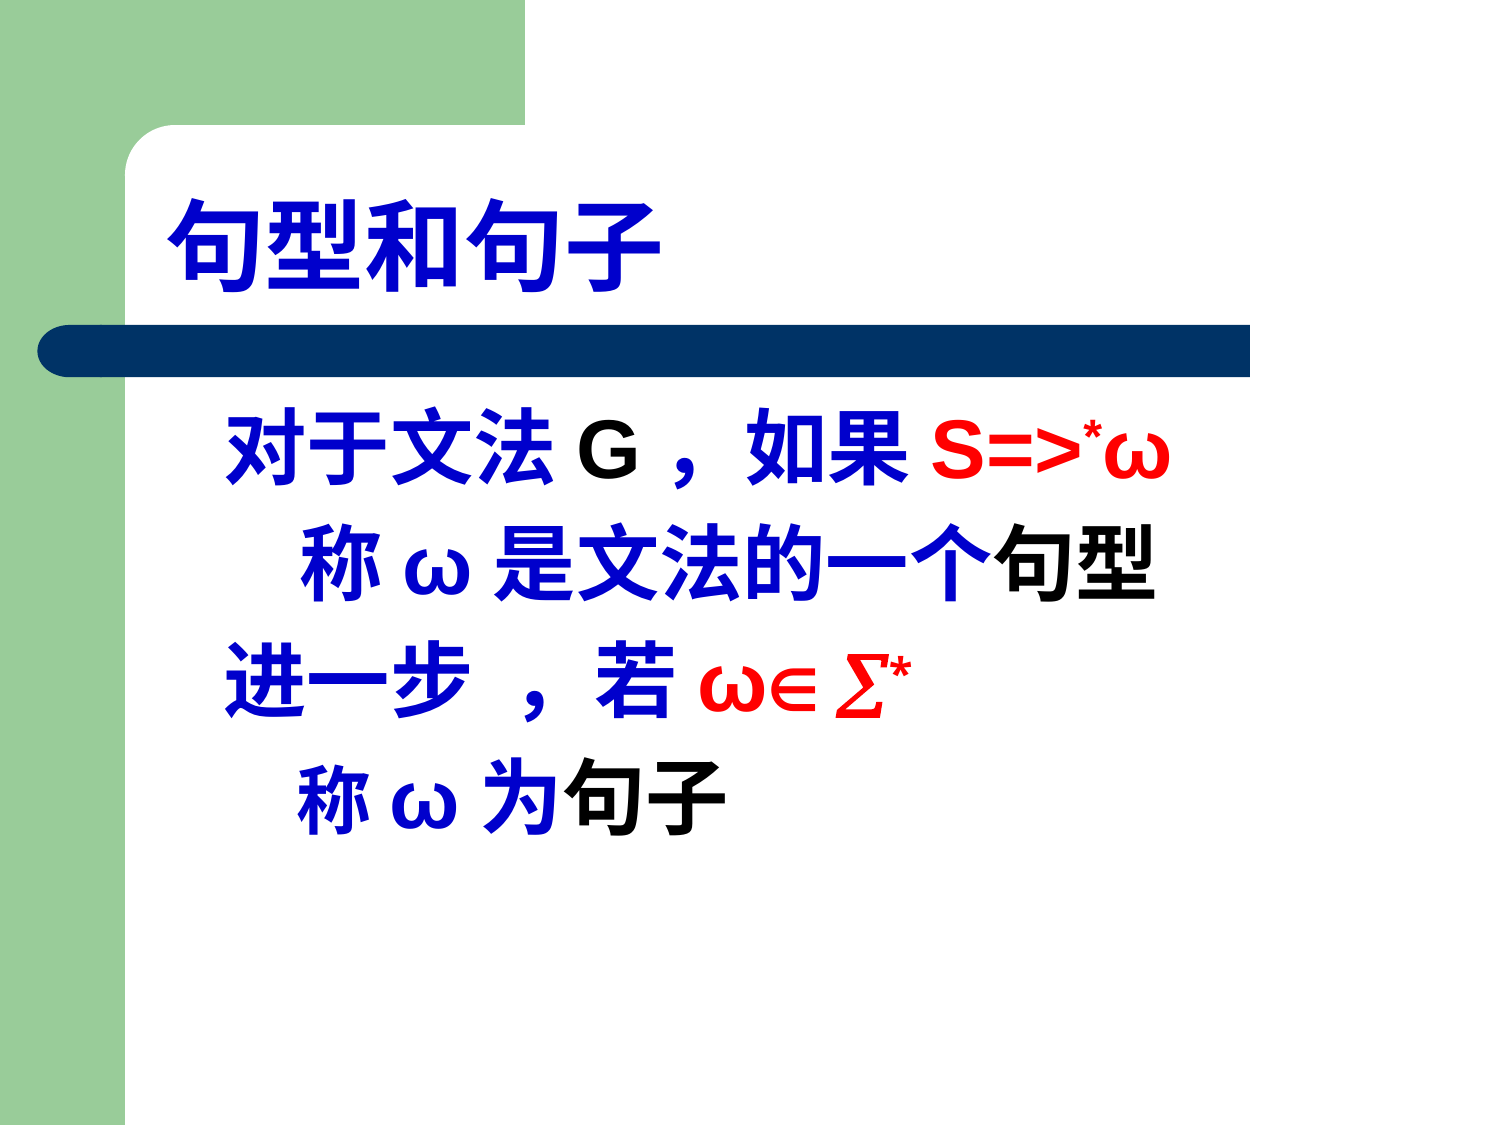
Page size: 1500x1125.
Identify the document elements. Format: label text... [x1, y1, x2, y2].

list 对于文法G，如果S=>*ω 称ω是文法的一个句型 进一步 ，若ω∈ * 称ω为句子 [93, 387, 1500, 1063]
title 句型和句子 [149, 124, 1463, 313]
